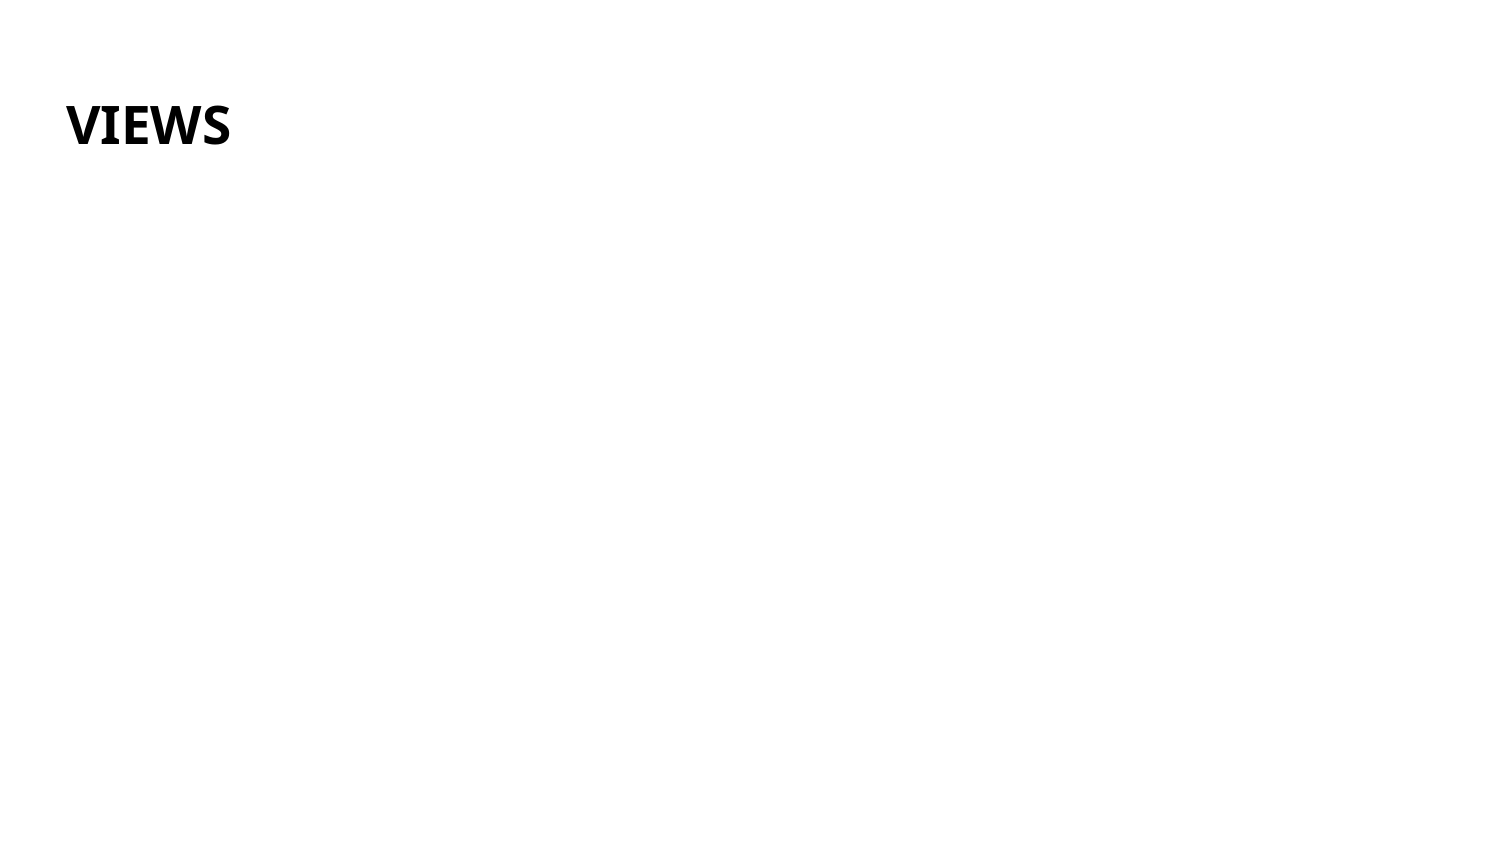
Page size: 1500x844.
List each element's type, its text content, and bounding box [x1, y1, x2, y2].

title VIEWS [51, 72, 1449, 176]
